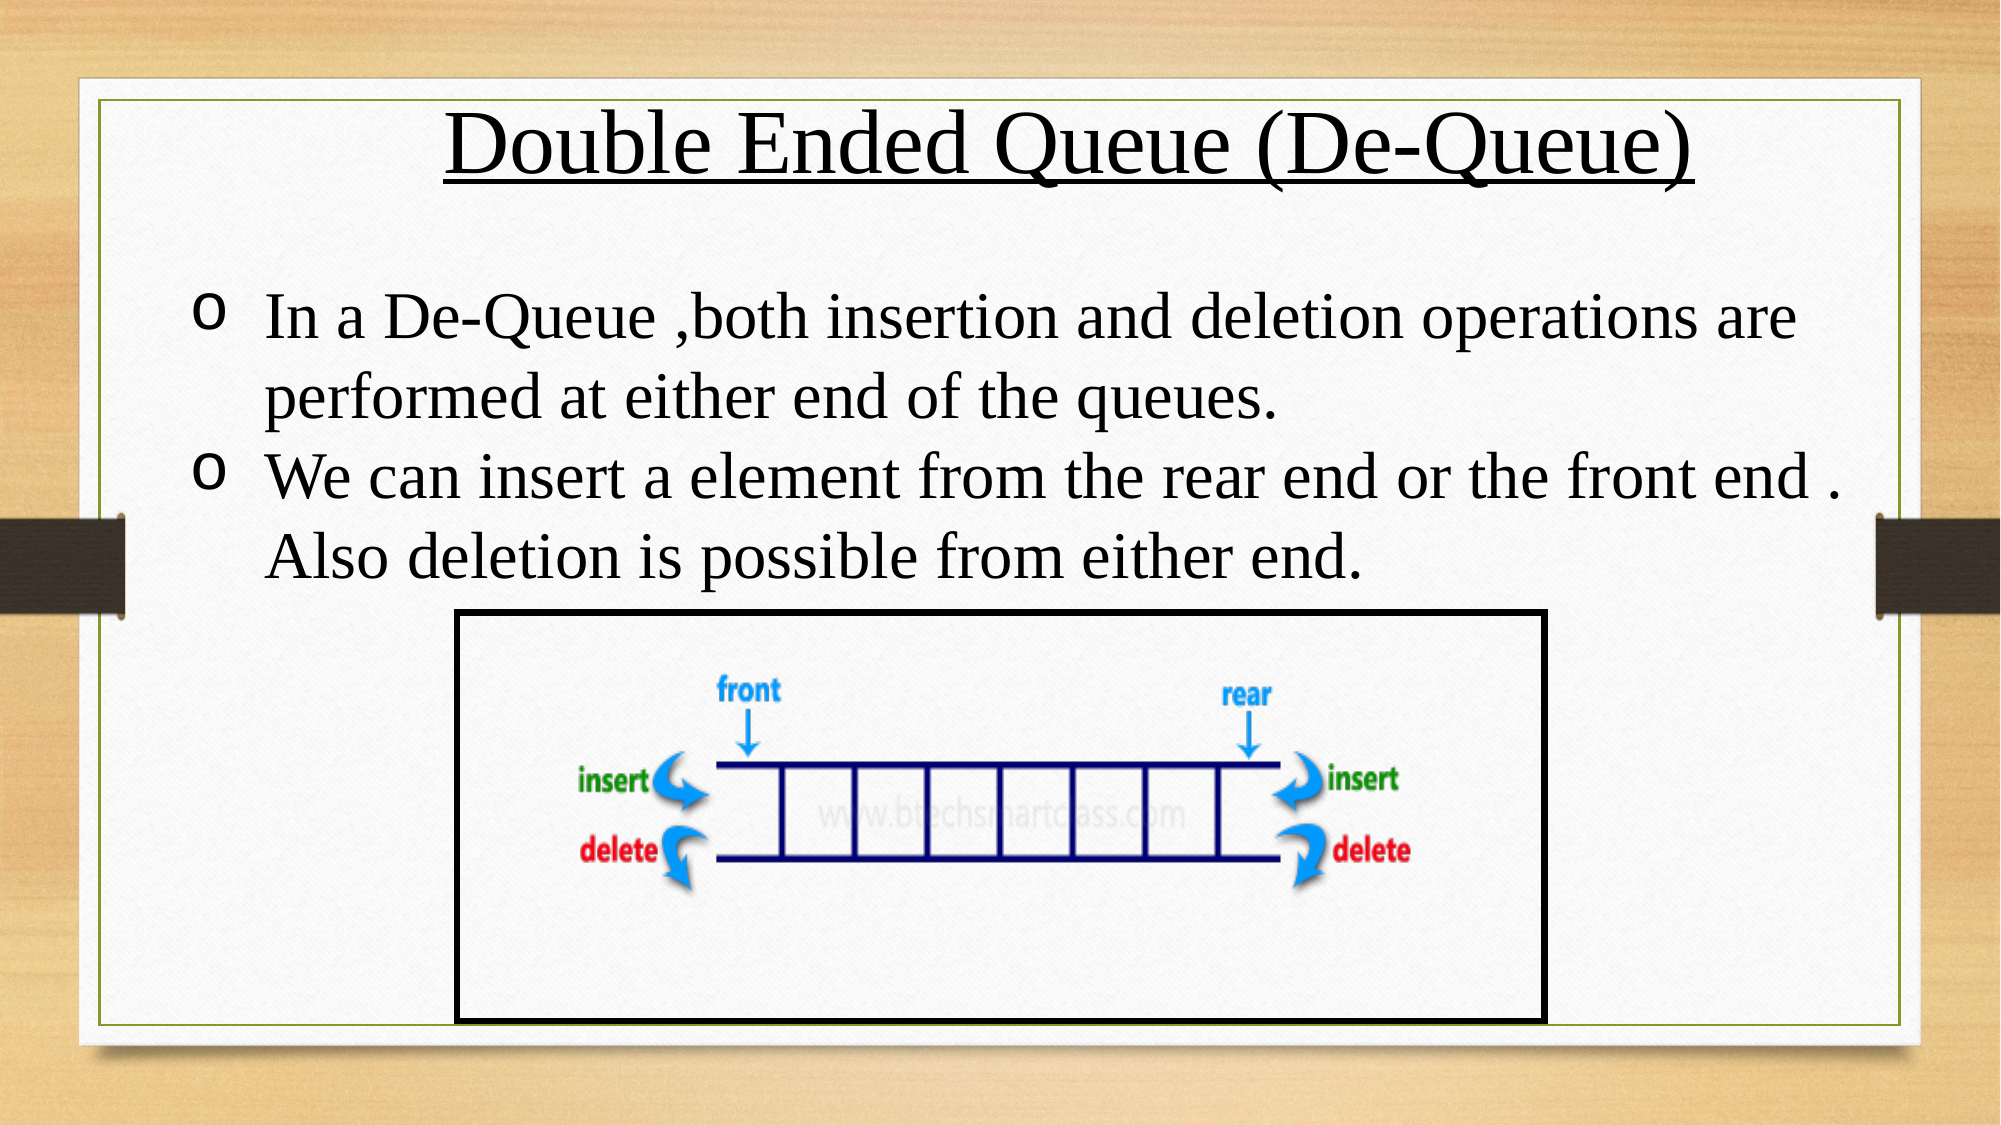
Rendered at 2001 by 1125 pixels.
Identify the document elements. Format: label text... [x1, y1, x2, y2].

text_box Double Ended Queue (De-Queue) In a De-Queue ,both insertion and deletion operations are performed at either end of the queues. We can insert a element from the rear end or the front end . Also deletion is possible from either end. [174, 74, 1964, 600]
picture [0, 0, 2001, 1125]
